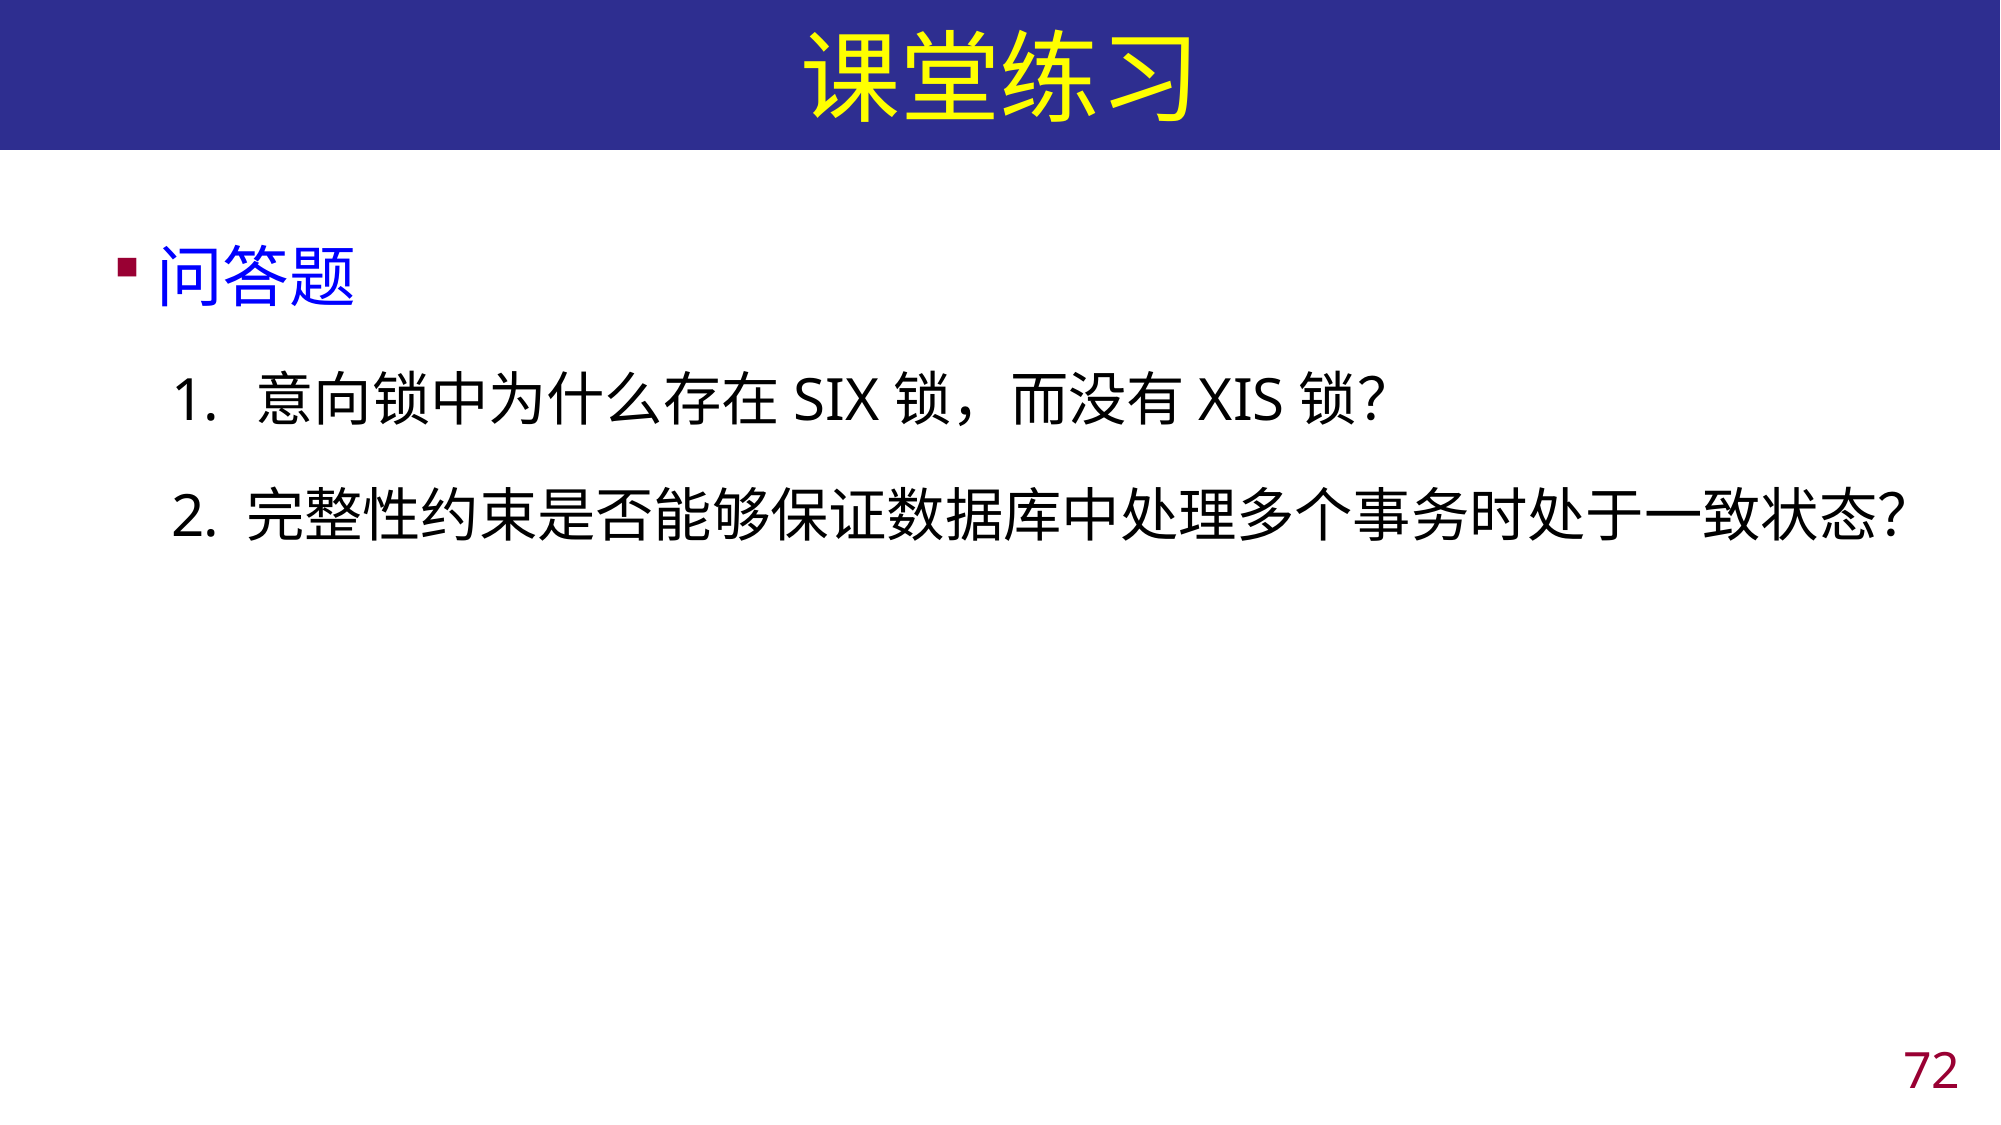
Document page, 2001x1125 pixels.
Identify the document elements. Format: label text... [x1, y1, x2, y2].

slide_number 71 [1550, 1048, 1975, 1096]
list 问答题 意向锁中为什么存在SIX锁，而没有XIS锁？ 完整性约束是否能够保证数据库中处理多个事务时处于一致状态？ [97, 187, 1904, 1073]
title 课堂练习 [0, 0, 2000, 150]
